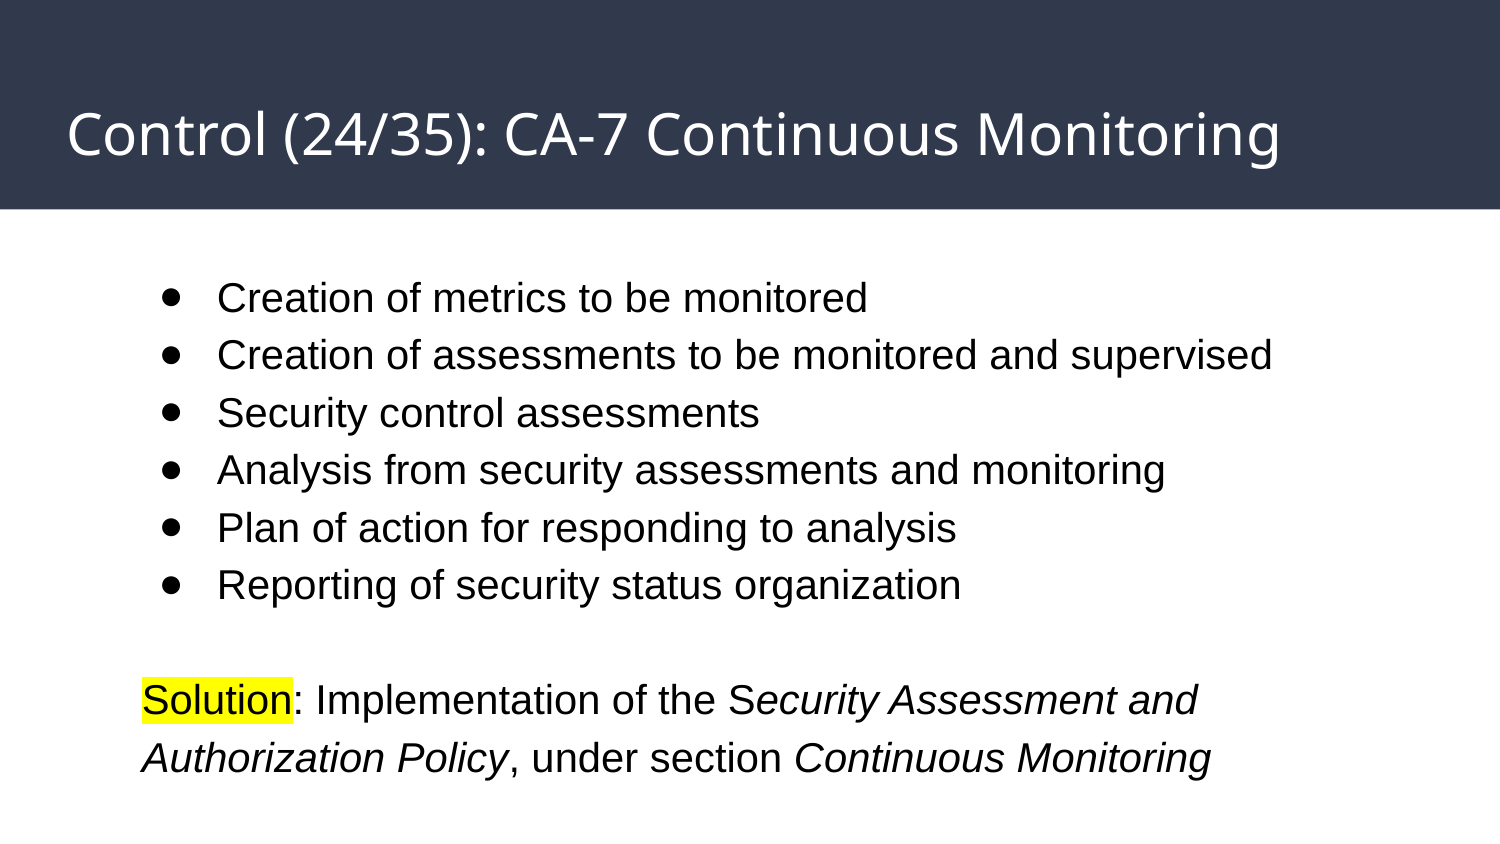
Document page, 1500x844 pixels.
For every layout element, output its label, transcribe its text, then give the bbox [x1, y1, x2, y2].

title Control (24/35): CA-7 Continuous Monitoring [51, 82, 1449, 185]
text_box Creation of metrics to be monitored Creation of assessments to be monitored and supervised Security control assessments Analysis from security assessments and monitoring Plan of action for responding to analysis Reporting of security status organization Solution: Implementation of the Security Assessment and Authorization Policy, under section Continuous Monitoring [126, 247, 1423, 754]
